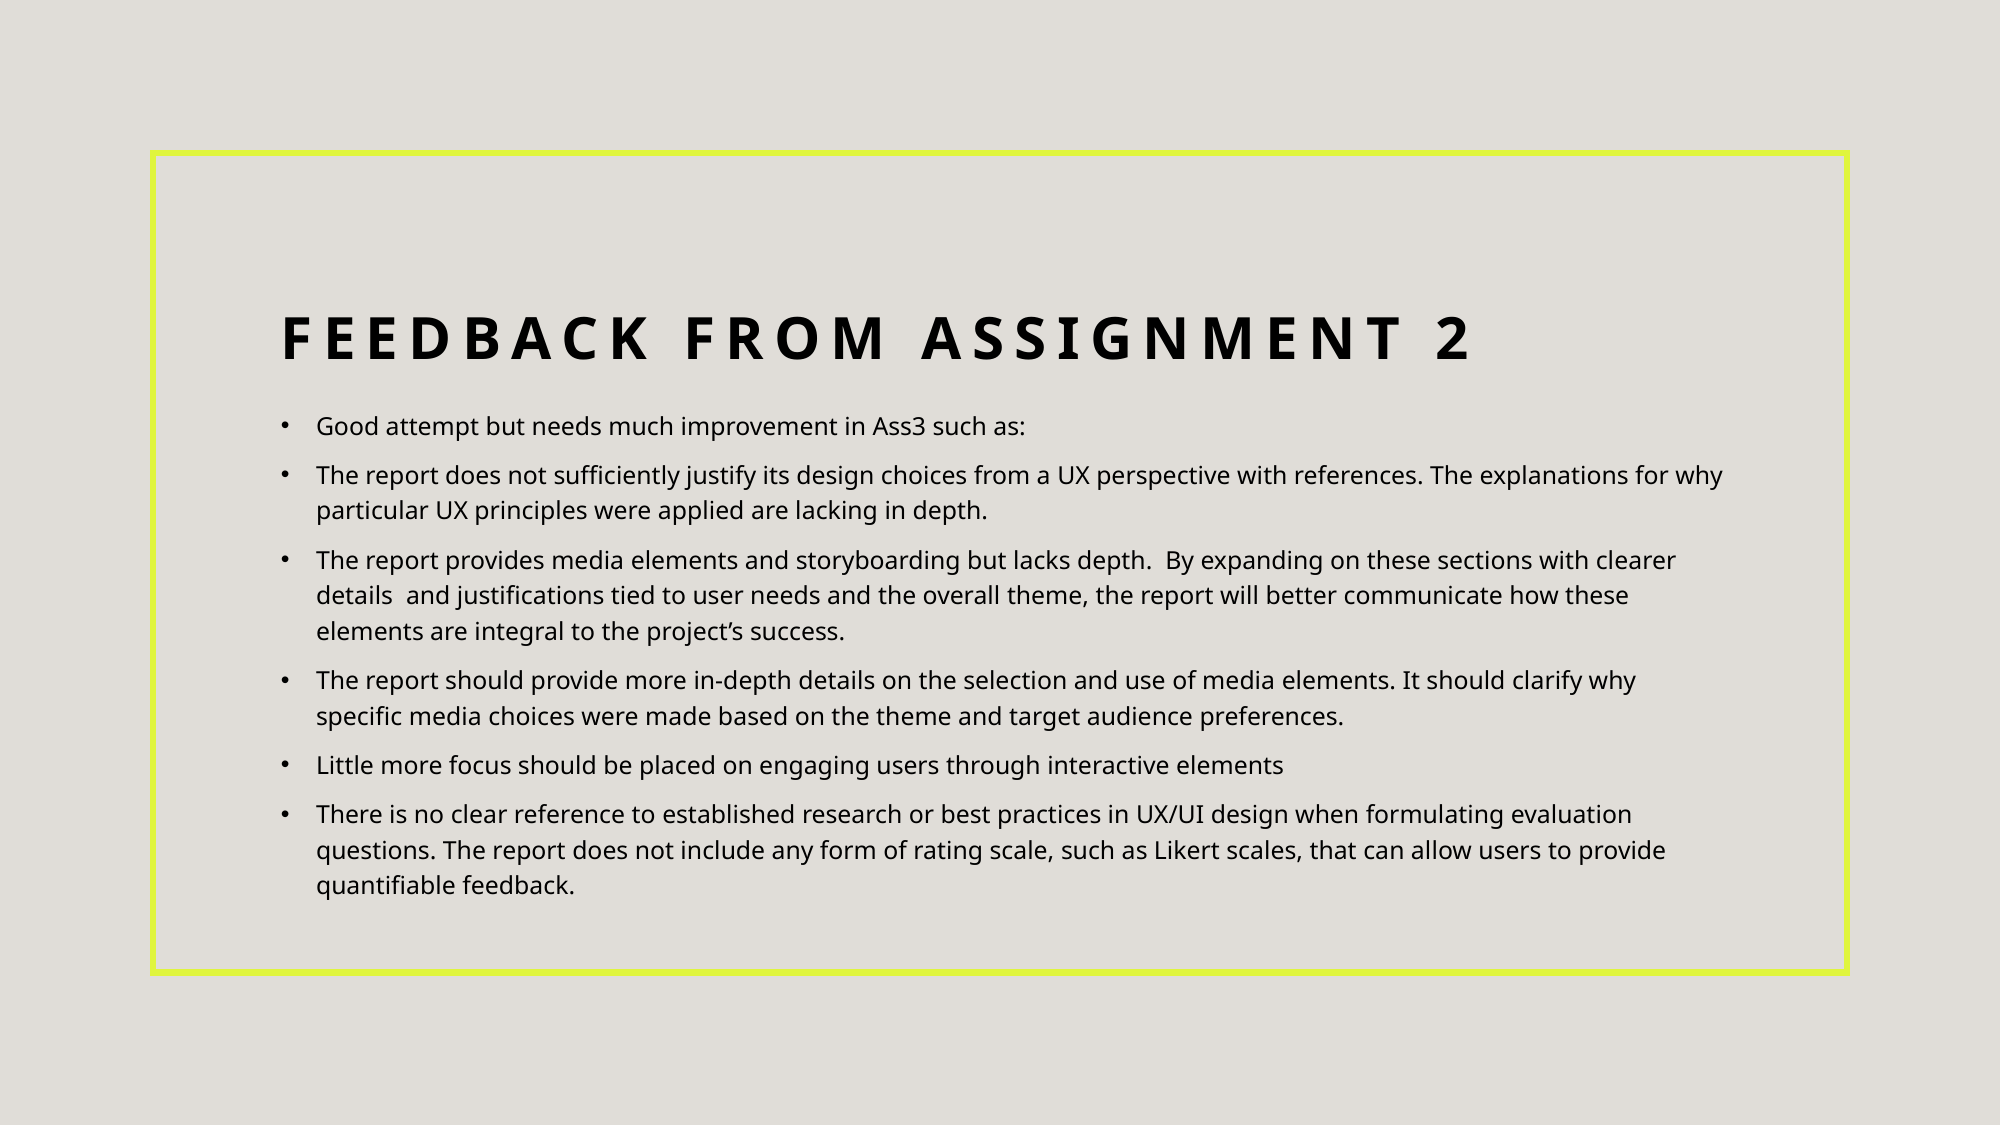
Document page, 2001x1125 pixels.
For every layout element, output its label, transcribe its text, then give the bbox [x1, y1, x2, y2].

title Feedback from Assignment 2 [265, 202, 1739, 379]
list Good attempt but needs much improvement in Ass3 such as: The report does not sufficiently justify its design choices from a UX perspective with references. The explanations for why particular UX principles were applied are lacking in depth. The report provides media elements and storyboarding but lacks depth. By expanding on these sections with clearer details and justifications tied to user needs and the overall theme, the report will better communicate how these elements are integral to the project’s success. The report should provide more in-depth details on the selection and use of media elements. It should clarify why specific media choices were made based on the theme and target audience preferences. Little more focus should be placed on engaging users through interactive elements There is no clear reference to established research or best practices in UX/UI design when formulating evaluation questions. The report does not include any form of rating scale, such as Likert scales, that can allow users to provide quantifiable feedback. [265, 396, 1739, 913]
